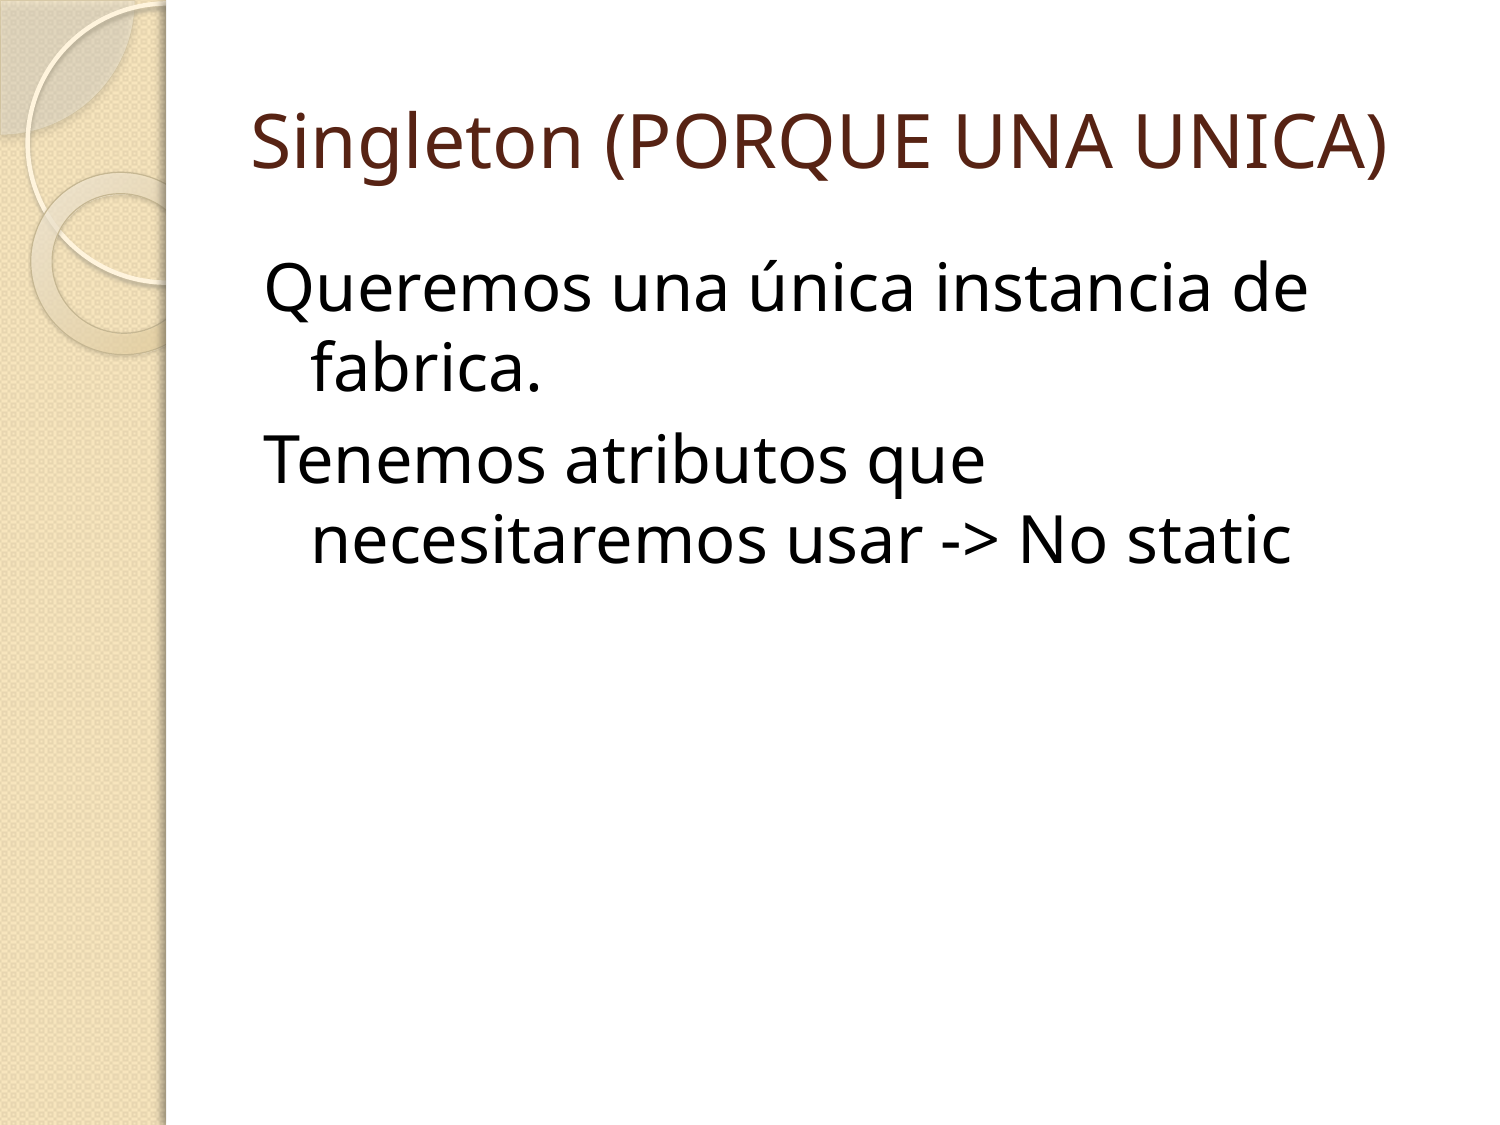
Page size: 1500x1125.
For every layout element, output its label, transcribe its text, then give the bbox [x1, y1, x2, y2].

title Singleton (PORQUE UNA UNICA) [235, 45, 1466, 233]
list Queremos una única instancia de fabrica. Tenemos atributos que necesitaremos usar -> No static [235, 237, 1466, 1025]
